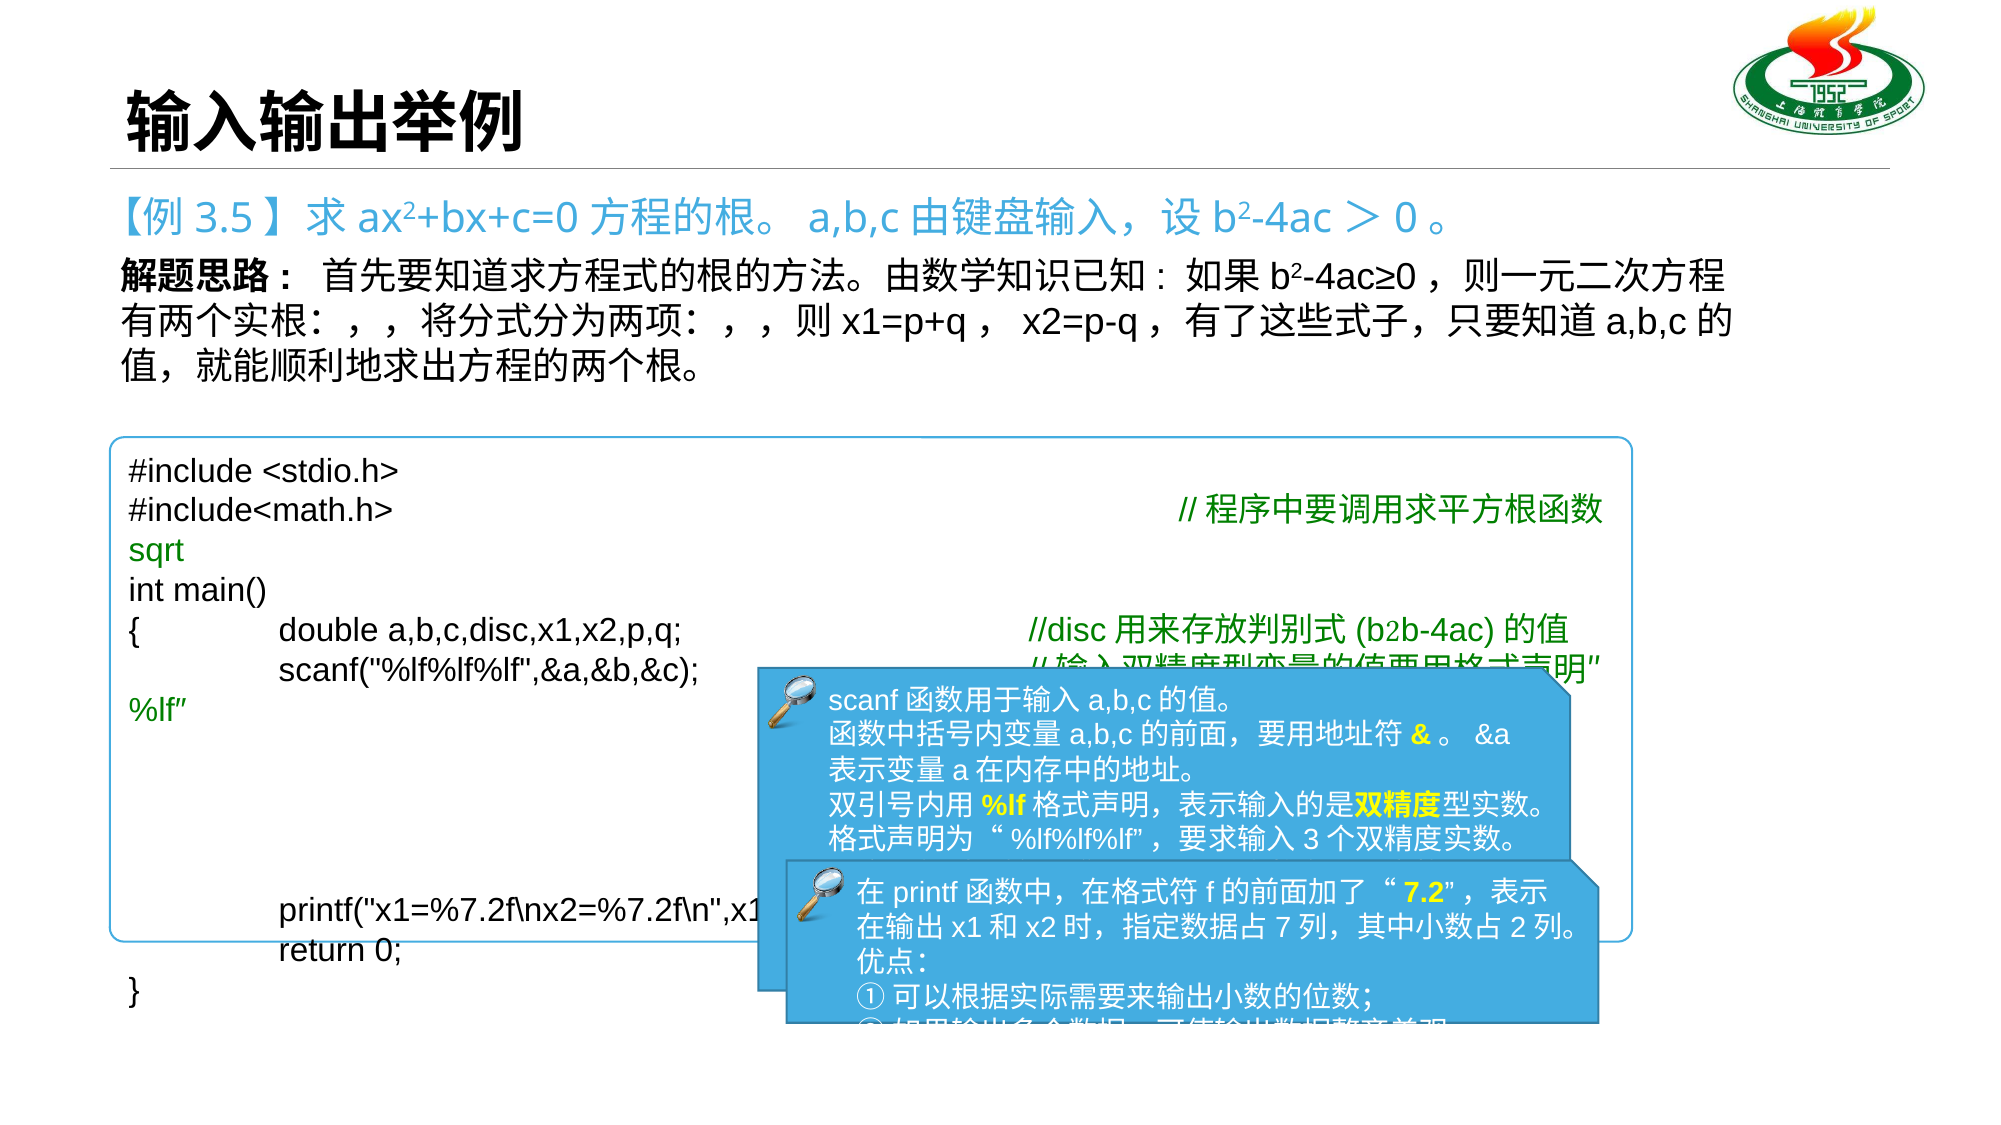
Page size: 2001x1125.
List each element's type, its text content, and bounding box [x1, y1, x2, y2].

picture [1890, 0, 1927, 135]
list 【例3.5】求ax2+bx+c=0方程的根。a,b,c由键盘输入，设b2-4ac＞0。 [86, 173, 1680, 271]
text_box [758, 667, 1571, 991]
text_box #include <stdio.h> #include<math.h> //程序中要调用求平方根函数sqrt int main() { double a,b,c,disc,x1,x2,p,q; //disc用来存放判别式(bb-4ac)的值 scanf("%lf%lf%lf",&a,&b,&c); //输入双精度型变量的值要用格式声明″%lf″ disc=b*b-4*a*c; p=-b/(2.0*a); q=sqrt(disc)/(2.0*a); x1=p+q;x2=p-q; //求出方程的两个根 printf("x1=%7.2f\nx2=%7.2f\n",x1,x2); //输出方程的两个根 return 0; } [108, 436, 1634, 943]
title 输入输出举例 [109, 0, 1890, 169]
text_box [786, 860, 1599, 1023]
